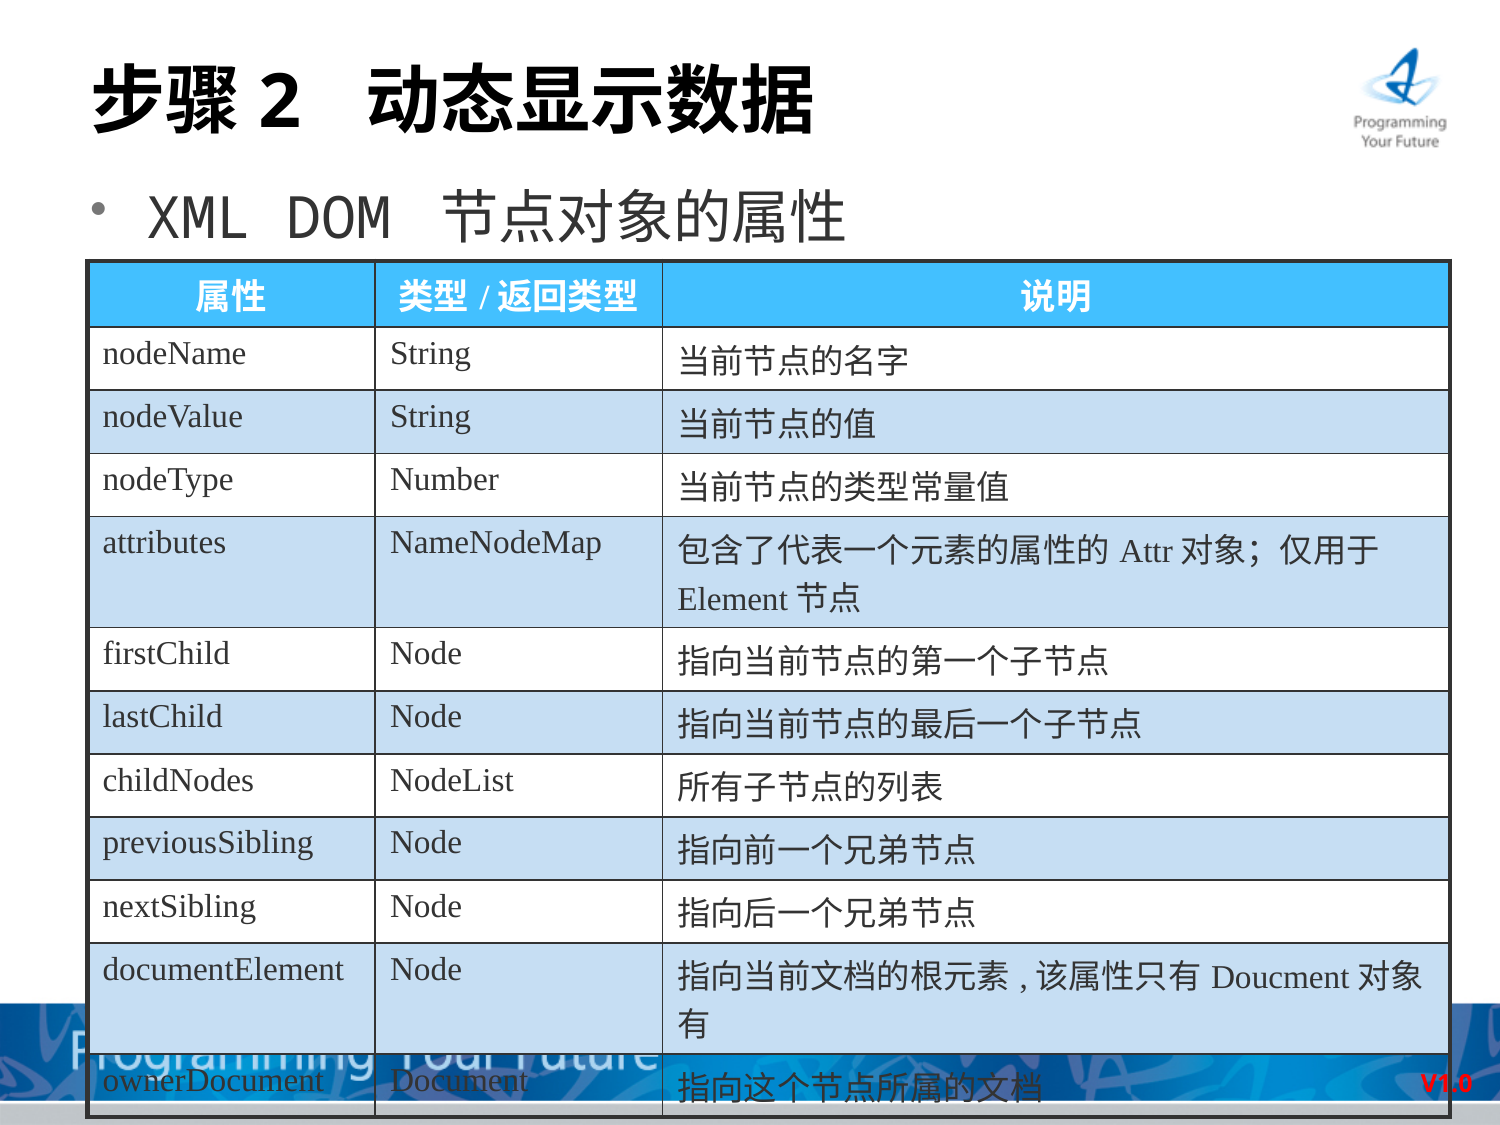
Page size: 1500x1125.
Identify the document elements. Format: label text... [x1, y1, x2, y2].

table_cell Document [376, 1055, 662, 1115]
table_cell Node [376, 628, 662, 690]
table_header 属性 [90, 263, 374, 326]
picture [0, 997, 1500, 1125]
table_cell 当前节点的名字 [663, 328, 1448, 389]
table_cell 指向前一个兄弟节点 [663, 818, 1448, 879]
table_cell NodeList [376, 755, 662, 816]
table_cell 指向这个节点所属的文档 [663, 1055, 1448, 1115]
table_cell 指向当前节点的第一个子节点 [663, 628, 1448, 690]
table_cell Node [376, 818, 662, 879]
table_cell nodeType [90, 454, 374, 516]
table_cell 当前节点的类型常量值 [663, 454, 1448, 516]
table_cell lastChild [90, 692, 374, 753]
table_header 类型/返回类型 [376, 263, 662, 326]
table_cell nextSibling [90, 881, 374, 942]
picture [1340, 42, 1461, 157]
table_cell 指向当前文档的根元素,该属性只有Doucment对象有 [663, 944, 1448, 1053]
list XML DOM 节点对象的属性 [74, 172, 1412, 988]
table_cell NameNodeMap [376, 517, 662, 627]
table_cell Node [376, 692, 662, 753]
table_cell 当前节点的值 [663, 391, 1448, 453]
table_cell attributes [90, 517, 374, 627]
table_cell String [376, 391, 662, 453]
table_cell Number [376, 454, 662, 516]
table_cell nodeValue [90, 391, 374, 453]
table_cell Node [376, 881, 662, 942]
table_cell firstChild [90, 628, 374, 690]
table_cell childNodes [90, 755, 374, 816]
table_cell ownerDocument [90, 1055, 374, 1115]
table_cell String [376, 328, 662, 389]
table_cell 指向当前节点的最后一个子节点 [663, 692, 1448, 753]
title 步骤2 动态显示数据 [74, 44, 1271, 162]
table_cell 所有子节点的列表 [663, 755, 1448, 816]
table_cell 包含了代表一个元素的属性的Attr对象；仅用于Element节点 [663, 517, 1448, 627]
table_header 说明 [663, 263, 1448, 326]
table_cell documentElement [90, 944, 374, 1053]
table_cell Node [376, 944, 662, 1053]
table_cell nodeName [90, 328, 374, 389]
table_cell 指向后一个兄弟节点 [663, 881, 1448, 942]
table_cell previousSibling [90, 818, 374, 879]
